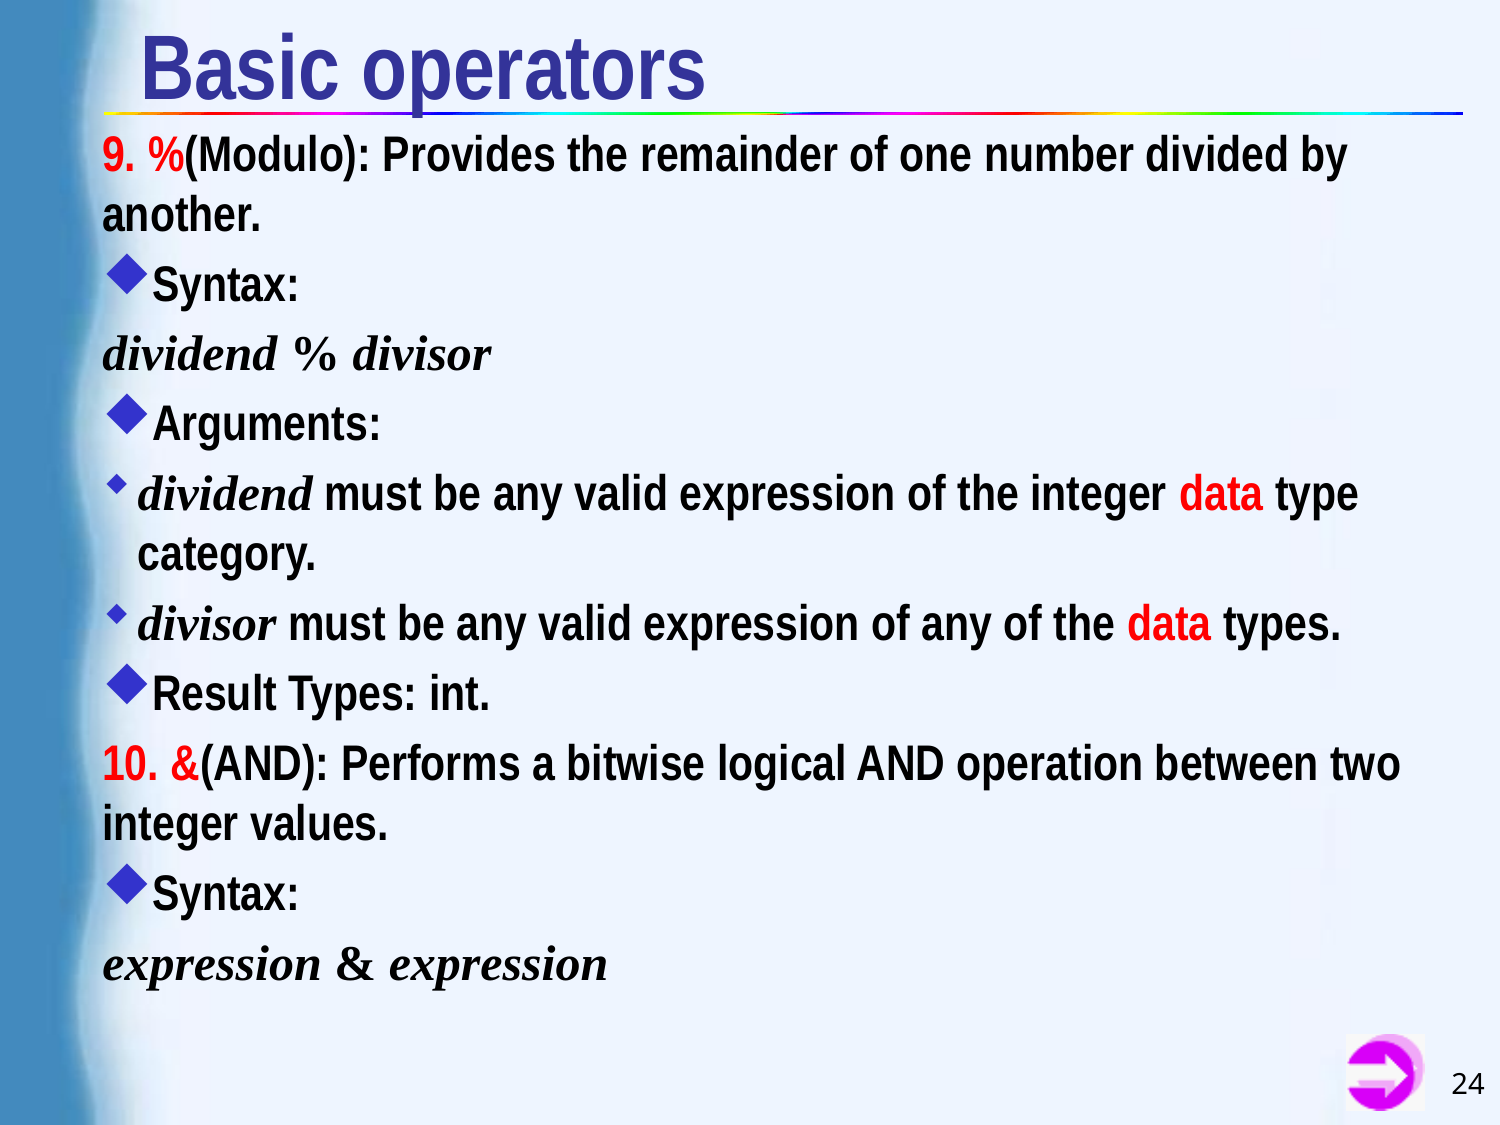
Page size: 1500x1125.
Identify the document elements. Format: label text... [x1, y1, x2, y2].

picture [0, 0, 1500, 1125]
slide_number 24 [1429, 1037, 1500, 1113]
text_box 9. %(Modulo): Provides the remainder of one number divided by another. Syntax: dividend % divisor Arguments: dividend must be any valid expression of the integer data type category. divisor must be any valid expression of any of the data types. Result Types: int. 10. &(AND): Performs a bitwise logical AND operation between two integer values. Syntax: expression & expression [87, 113, 1500, 999]
title Basic operators [125, 12, 1404, 113]
